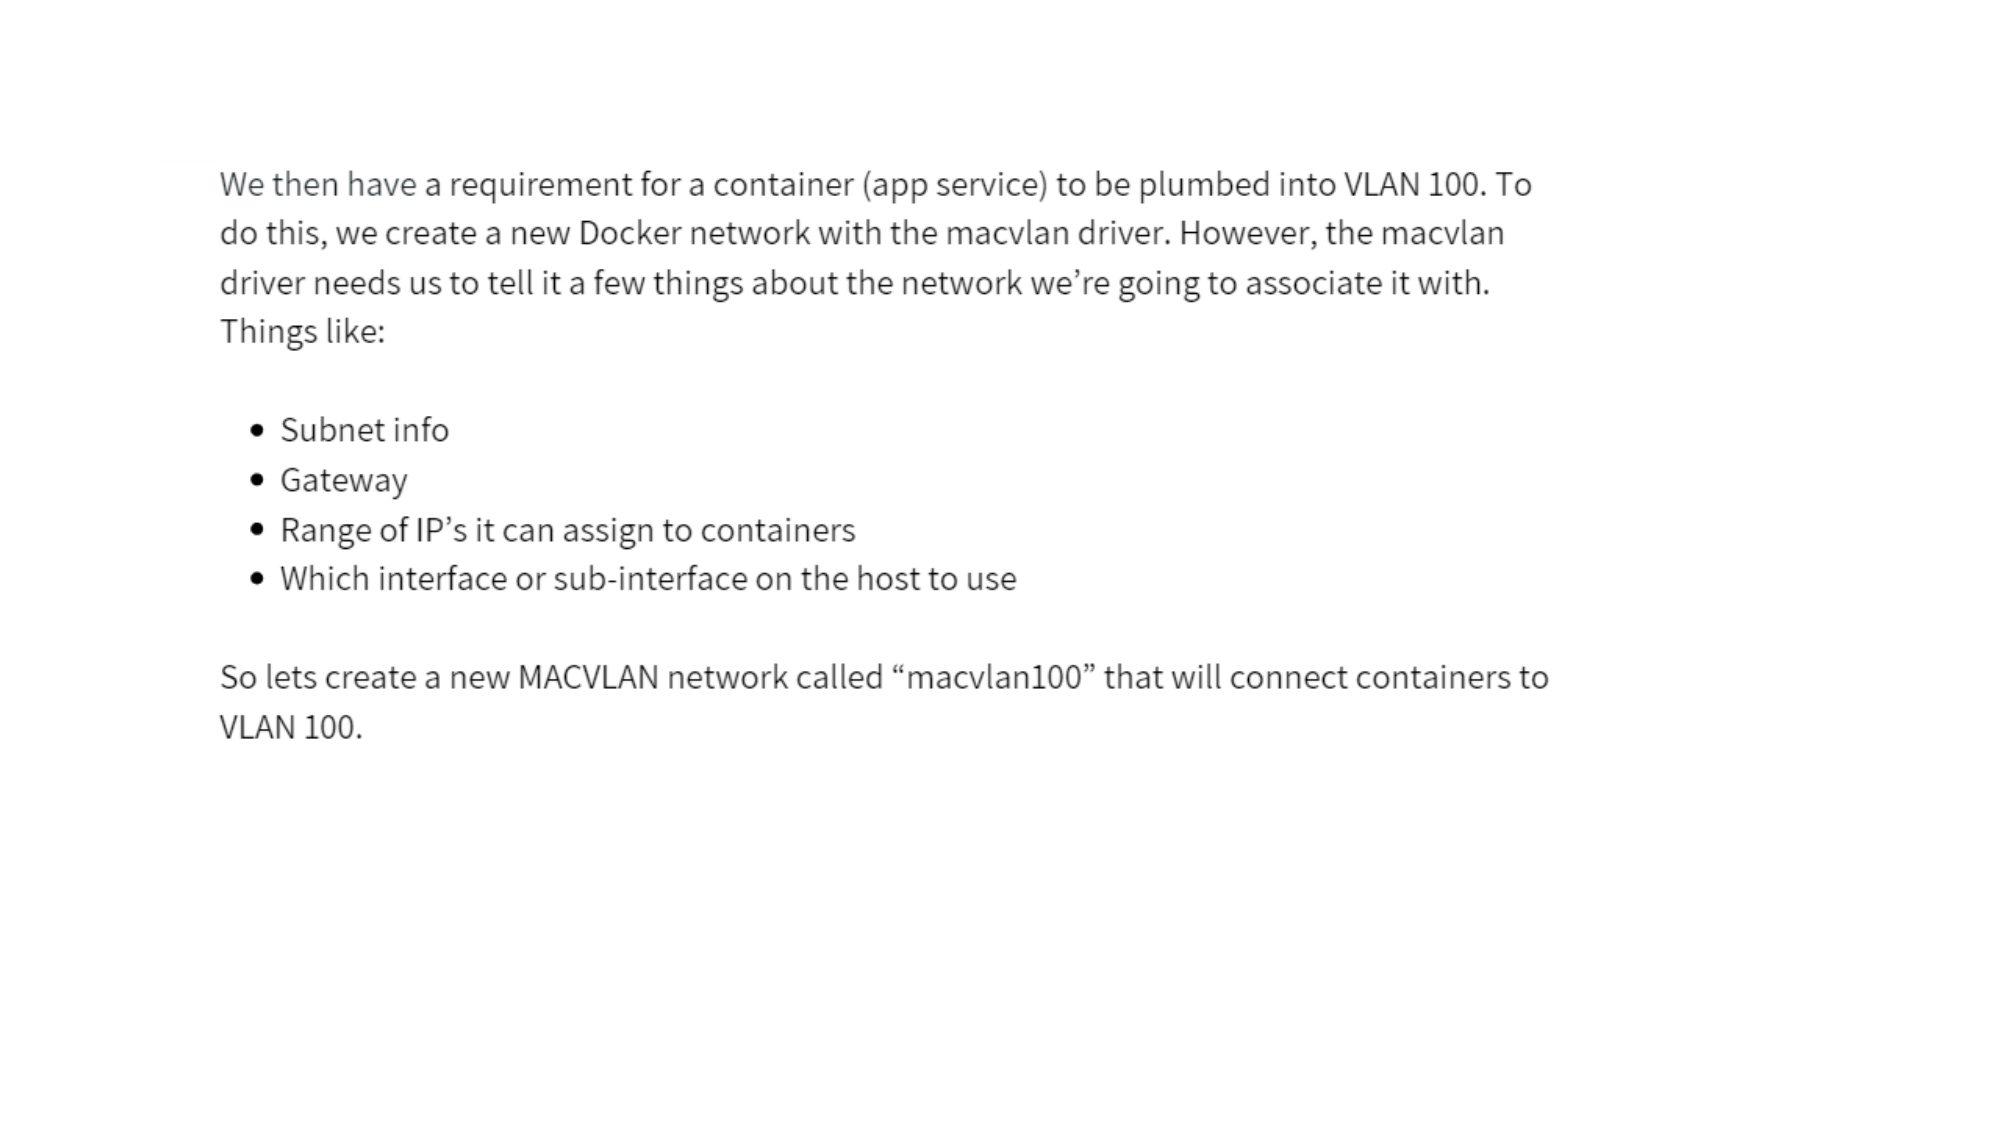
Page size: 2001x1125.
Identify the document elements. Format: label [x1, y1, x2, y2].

picture [160, 160, 1617, 814]
